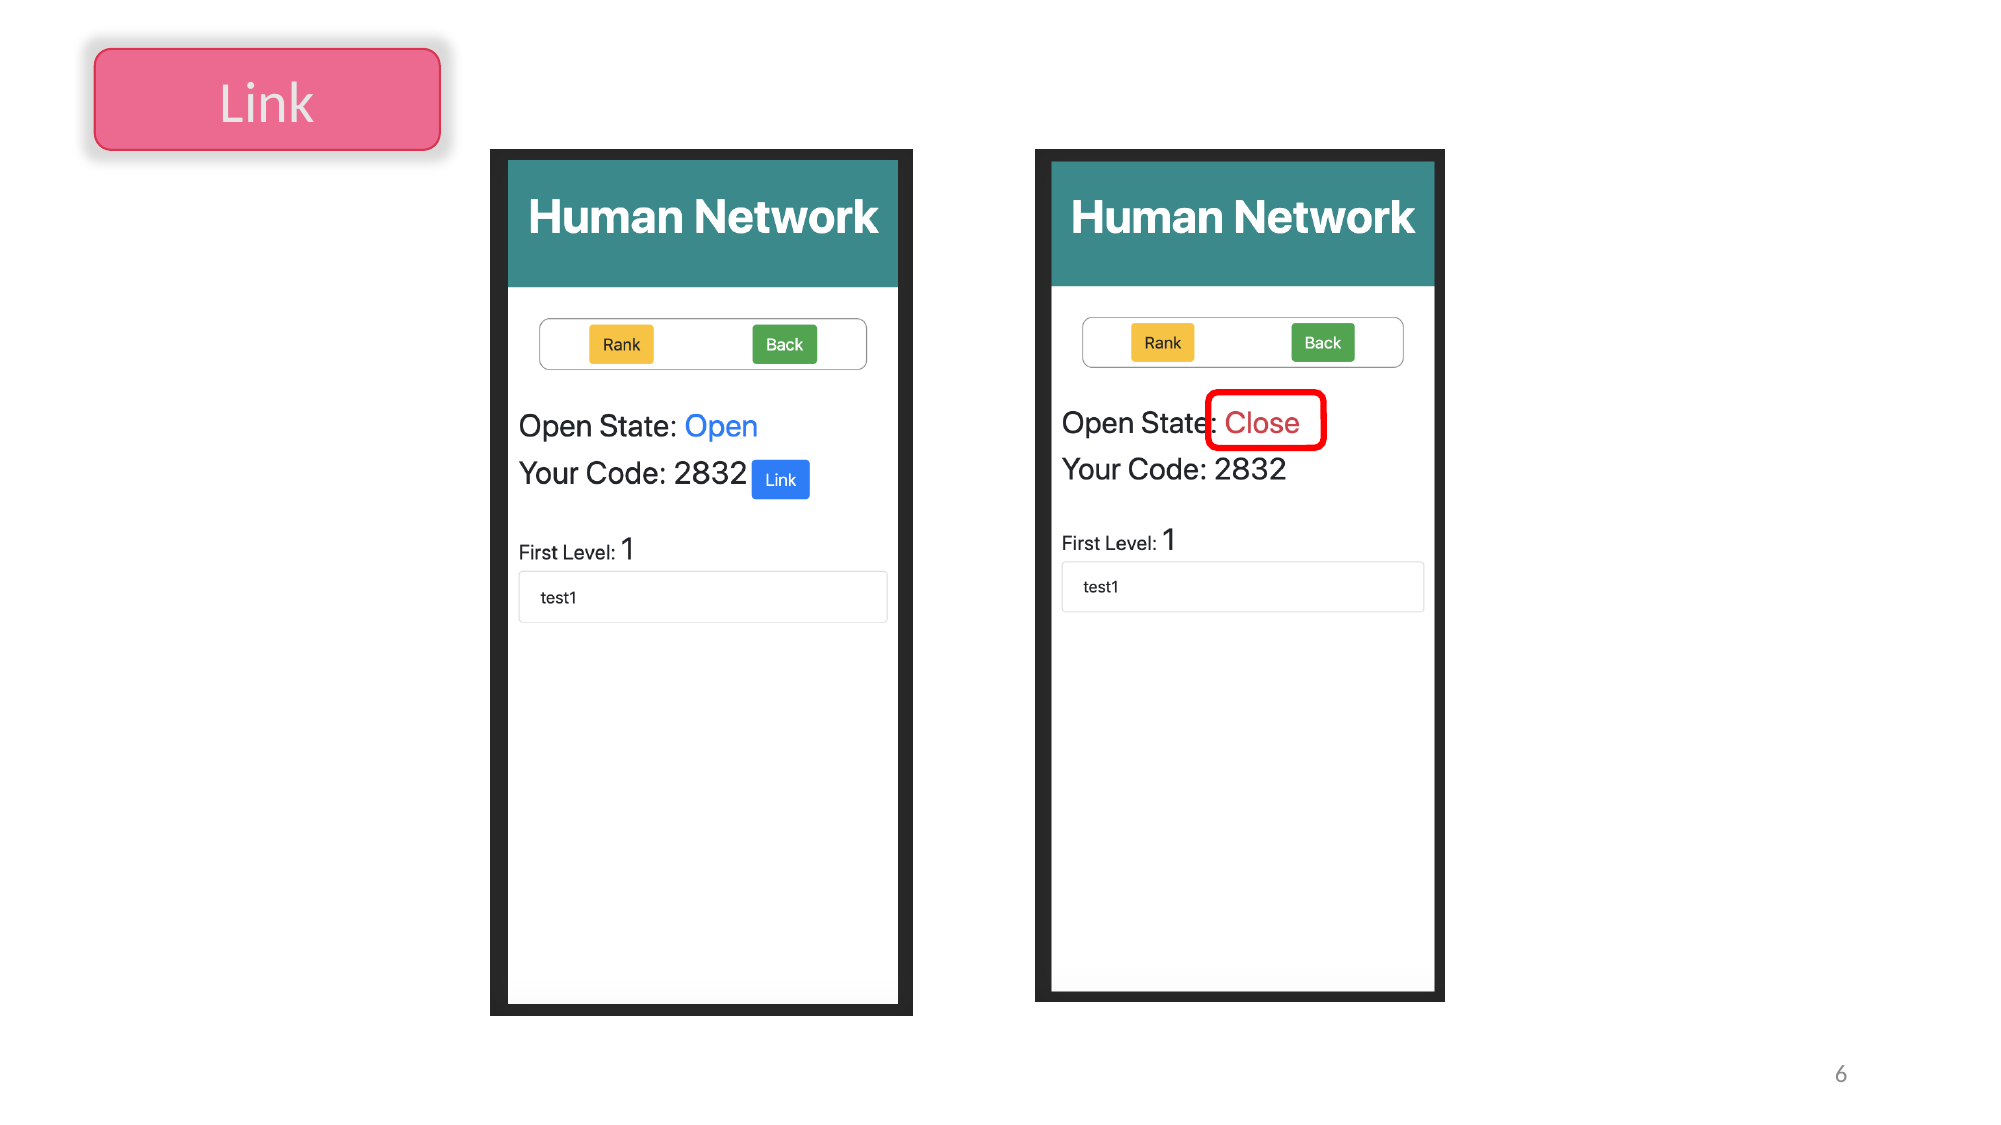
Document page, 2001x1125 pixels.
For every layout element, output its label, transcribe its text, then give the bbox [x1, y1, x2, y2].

text_box [93, 47, 441, 151]
picture [1035, 149, 1445, 1002]
text_box Link [101, 56, 434, 142]
slide_number 6 [1412, 1042, 1863, 1103]
picture [490, 149, 913, 1016]
